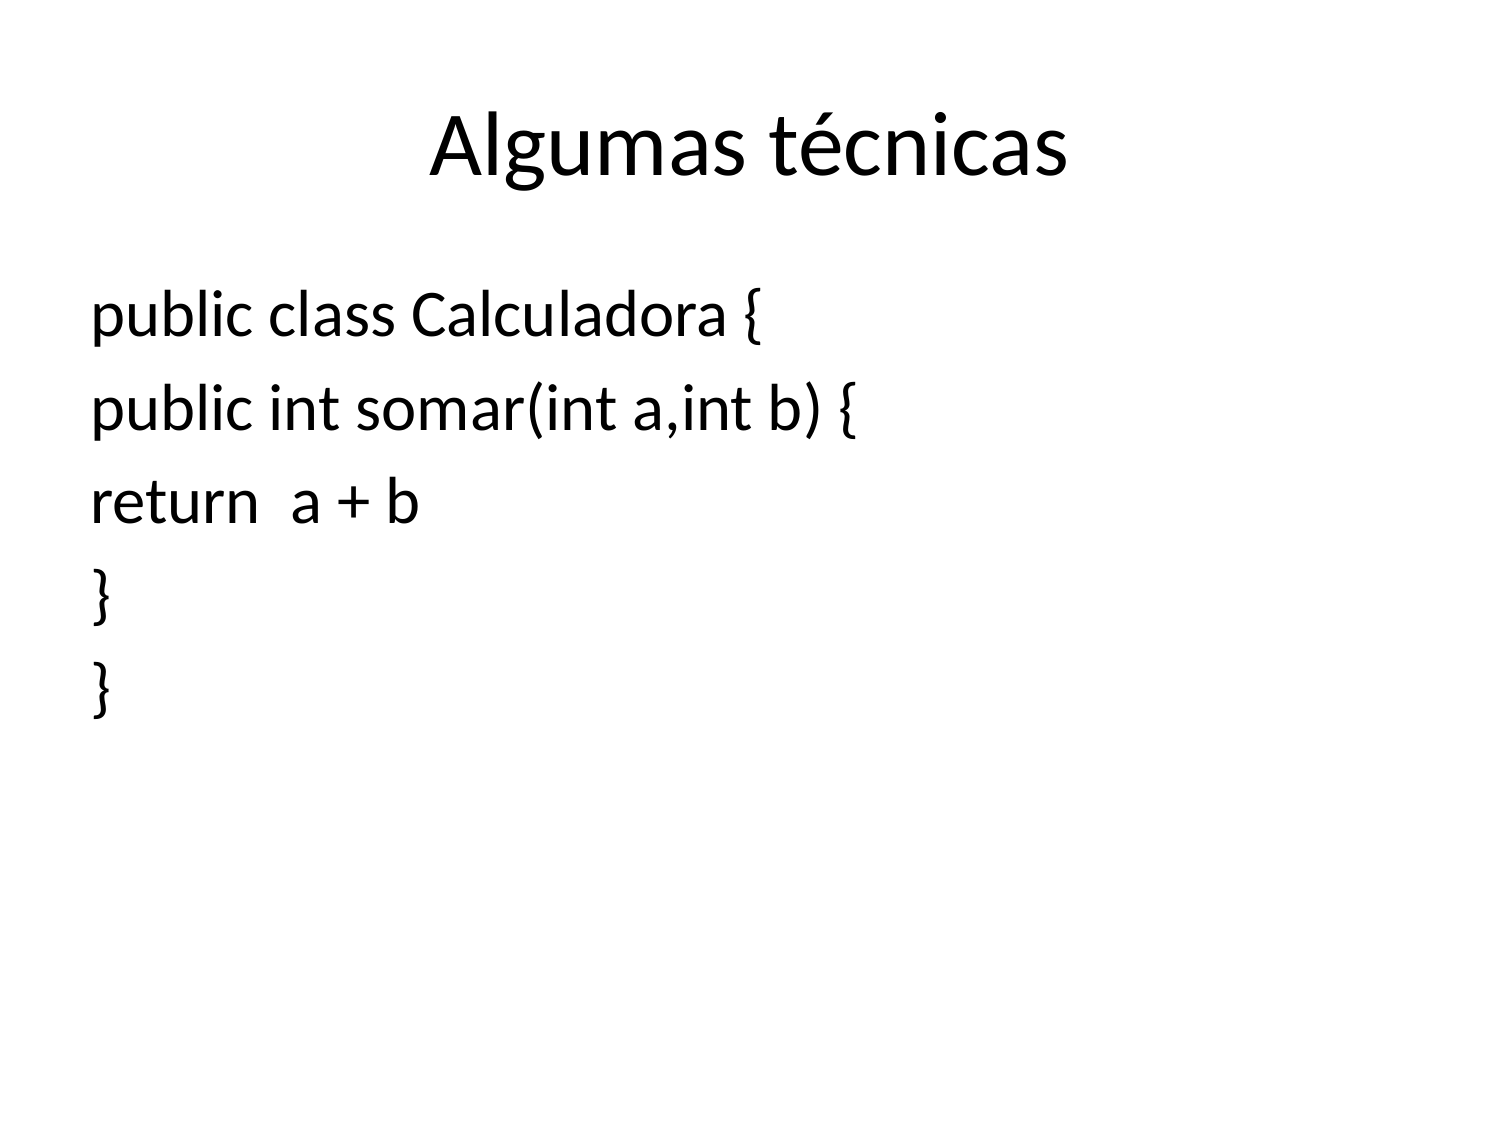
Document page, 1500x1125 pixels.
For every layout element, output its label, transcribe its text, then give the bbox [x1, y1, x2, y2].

title Algumas técnicas [75, 45, 1425, 233]
list public class Calculadora { public int somar(int a,int b) { return a + b } } [75, 262, 1425, 1005]
